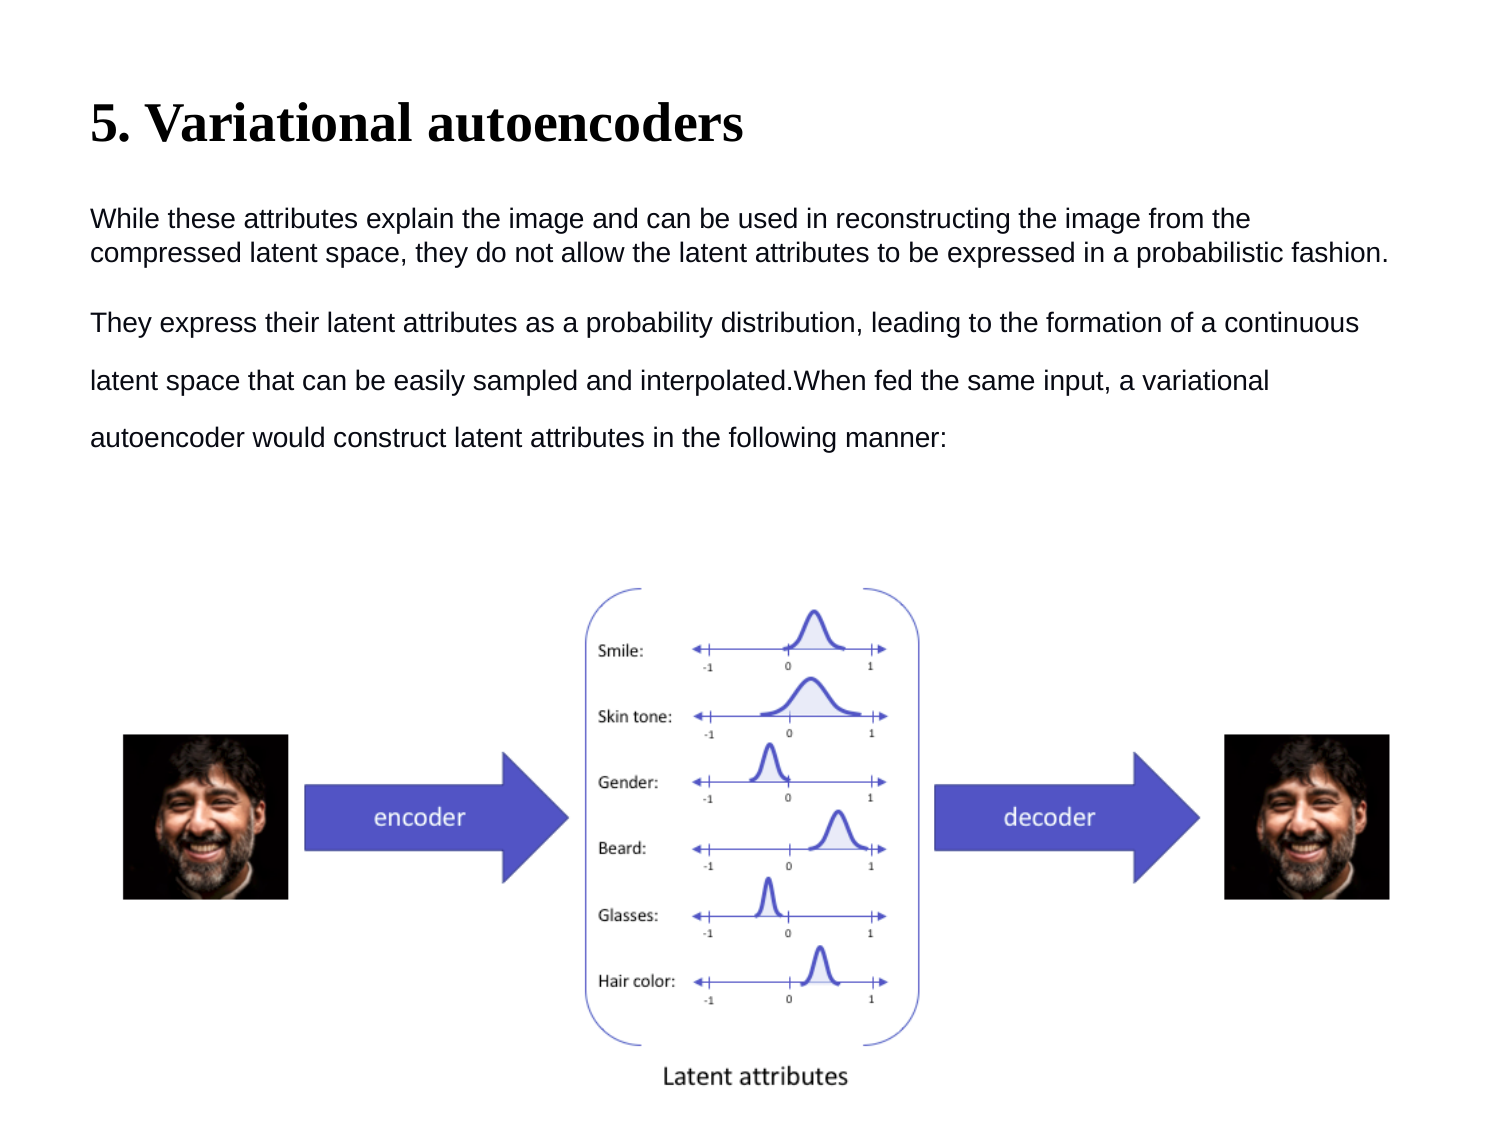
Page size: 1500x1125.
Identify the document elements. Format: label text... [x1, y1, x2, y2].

picture [44, 458, 1485, 1125]
list While these attributes explain the image and can be used in reconstructing the image from the compressed latent space, they do not allow the latent attributes to be expressed in a probabilistic fashion. They express their latent attributes as a probability distribution, leading to the formation of a continuous latent space that can be easily sampled and interpolated.When fed the same input, a variational autoencoder would construct latent attributes in the following manner: [75, 193, 1425, 456]
title 5. Variational autoencoders [75, 45, 1425, 167]
